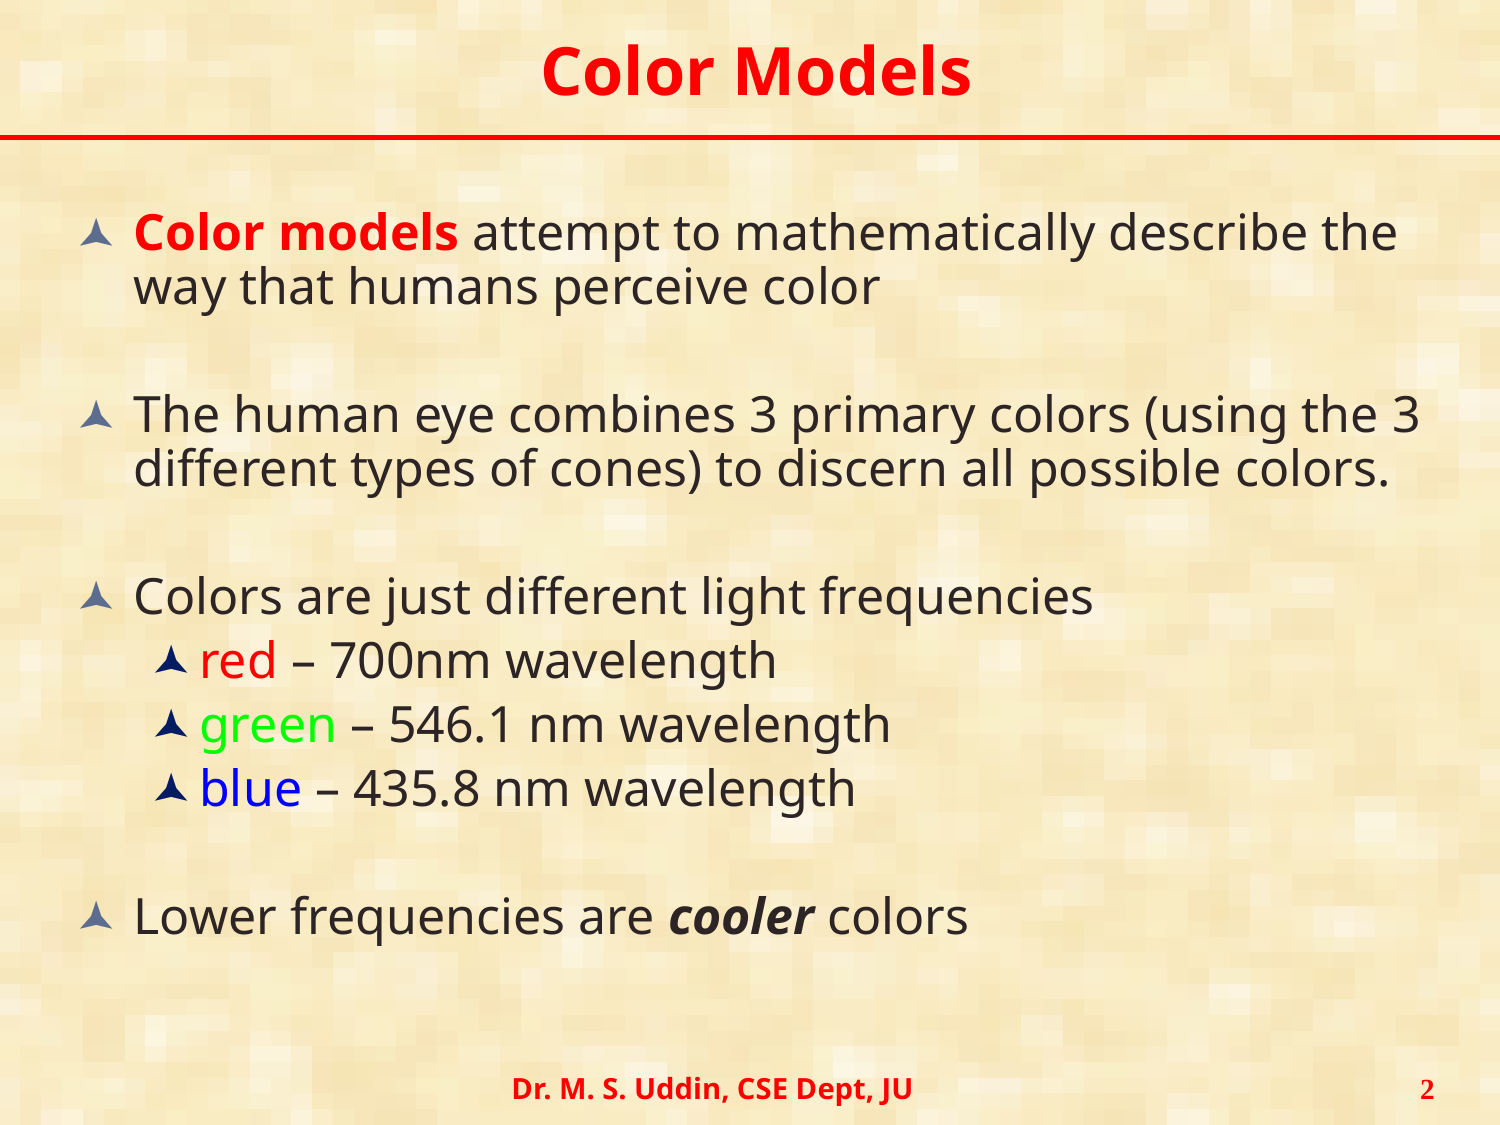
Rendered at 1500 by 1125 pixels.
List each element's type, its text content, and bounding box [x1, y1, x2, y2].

picture [0, 140, 1500, 1125]
picture [0, 0, 1500, 135]
slide_number ‹#› [1200, 1062, 1450, 1125]
list Color models attempt to mathematically describe the way that humans perceive color The human eye combines 3 primary colors (using the 3 different types of cones) to discern all possible colors. Colors are just different light frequencies red – 700nm wavelength green – 546.1 nm wavelength blue – 435.8 nm wavelength Lower frequencies are cooler colors [62, 200, 1475, 875]
footer Dr. M. S. Uddin, CSE Dept, JU [462, 1062, 963, 1125]
title Color Models [50, 24, 1463, 113]
